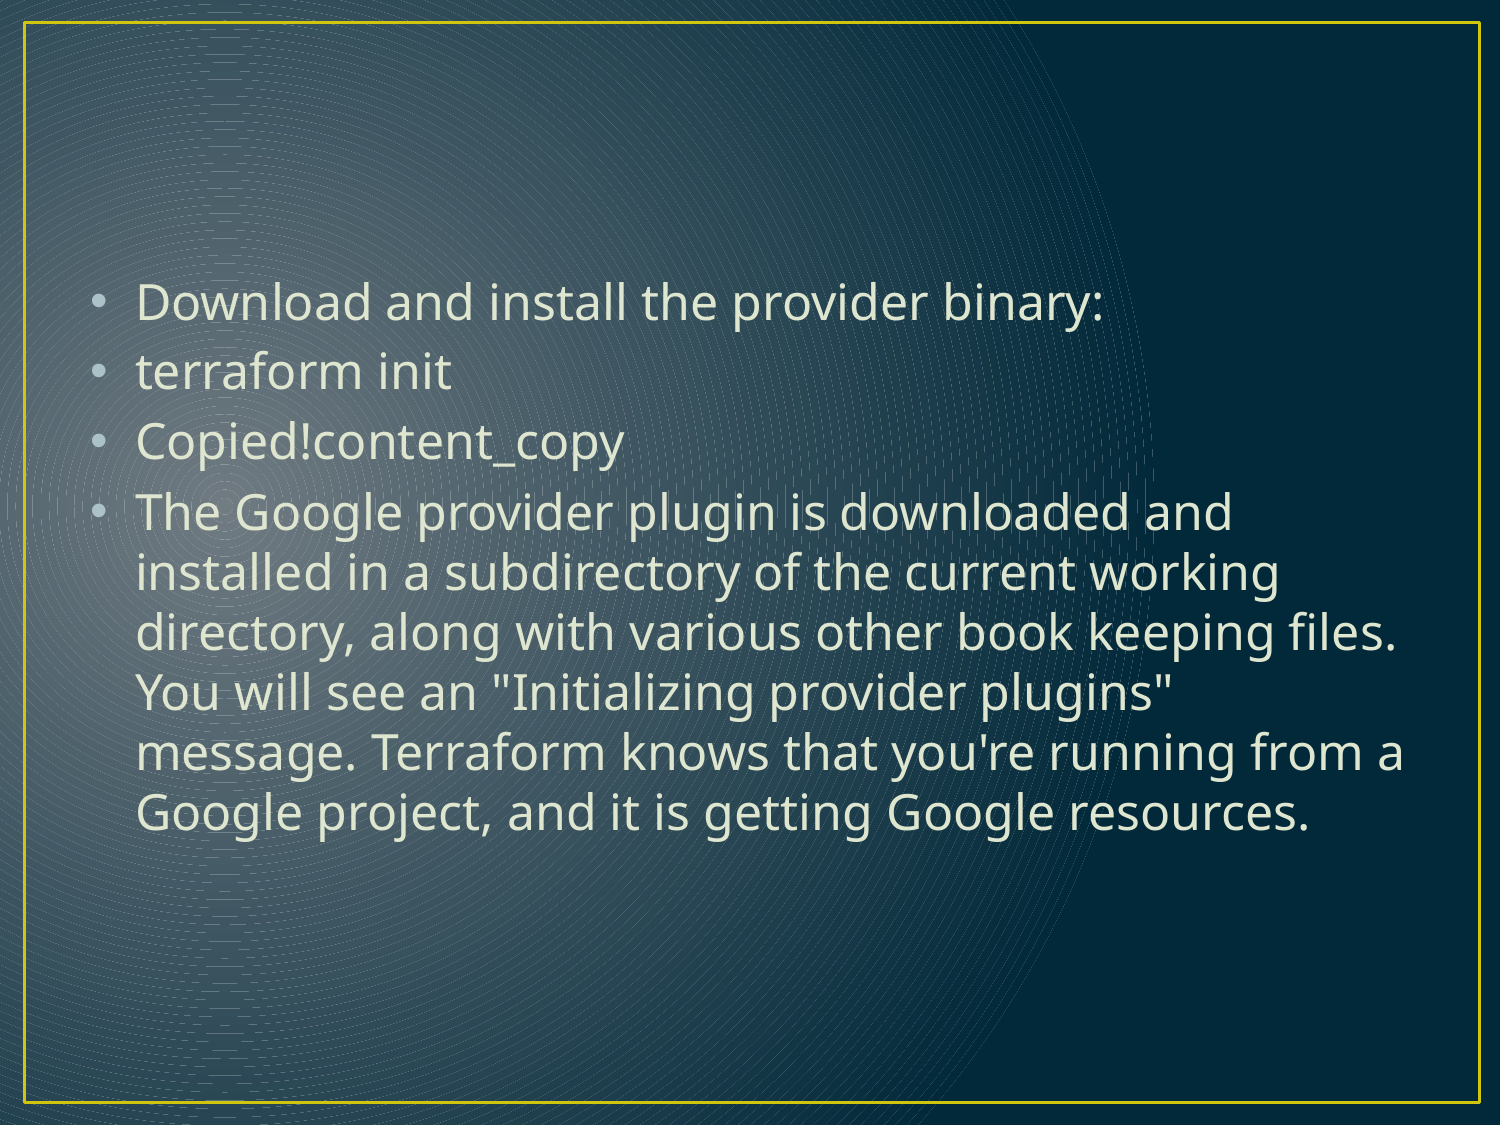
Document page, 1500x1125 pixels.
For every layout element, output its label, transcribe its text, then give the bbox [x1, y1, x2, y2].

list Download and install the provider binary: terraform init Copied!content_copy The Google provider plugin is downloaded and installed in a subdirectory of the current working directory, along with various other book keeping files. You will see an "Initializing provider plugins" message. Terraform knows that you're running from a Google project, and it is getting Google resources. [75, 262, 1425, 1005]
